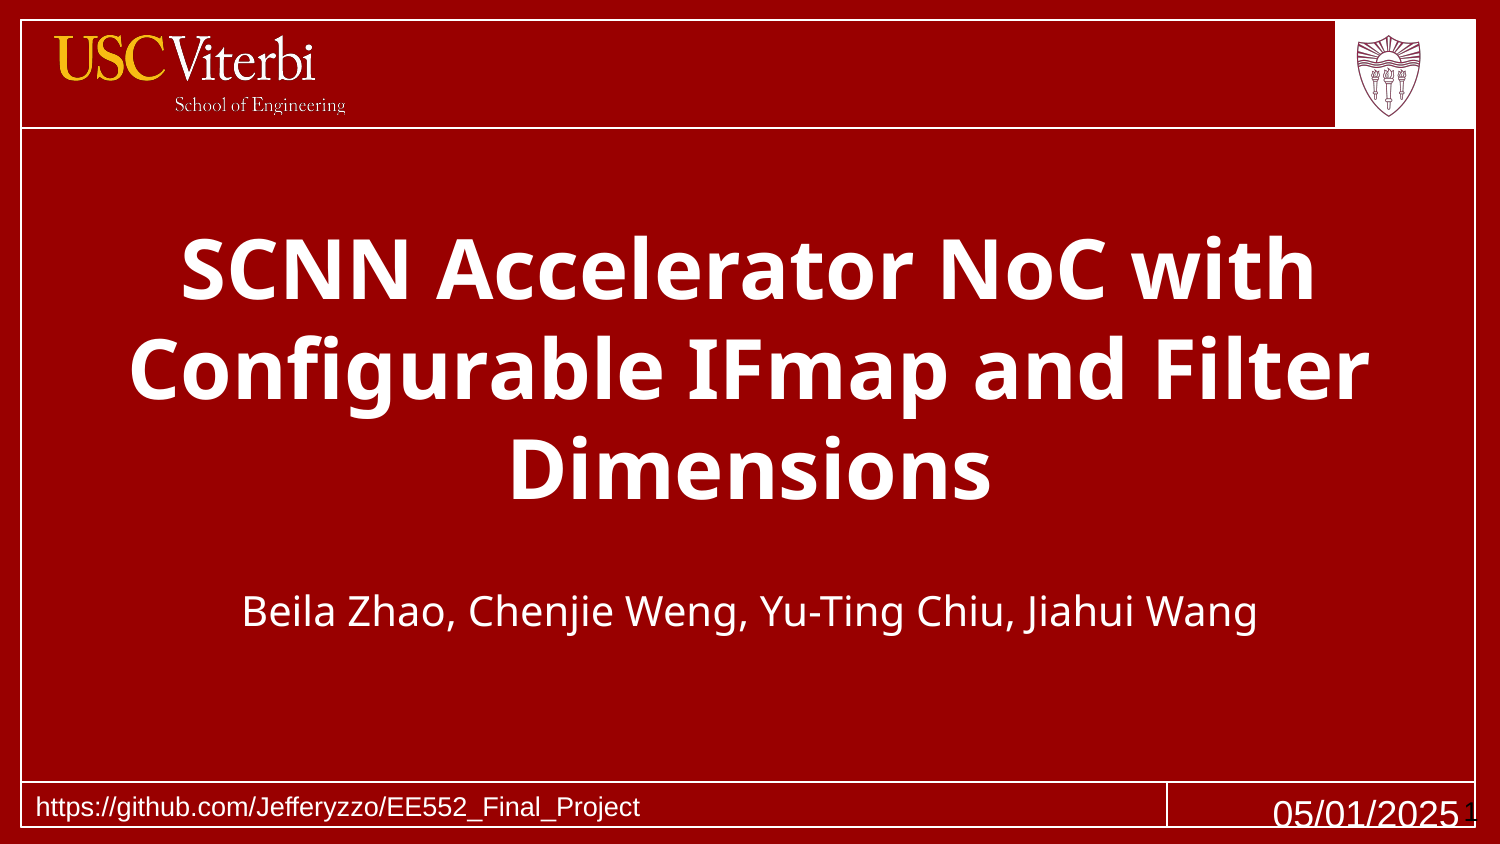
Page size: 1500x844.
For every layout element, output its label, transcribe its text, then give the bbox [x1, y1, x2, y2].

picture [54, 35, 345, 115]
slide_number ‹#› [1403, 779, 1494, 844]
text_box Beila Zhao, Chenjie Weng, Yu-Ting Chiu, Jiahui Wang [219, 571, 1281, 649]
picture [1336, 23, 1441, 128]
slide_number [1168, 781, 1403, 828]
title SCNN Accelerator NoC with Configurable IFmap and Filter Dimensions [92, 254, 1408, 478]
footer https://github.com/Jefferyzzo/EE552_Final_Project [20, 781, 1168, 828]
